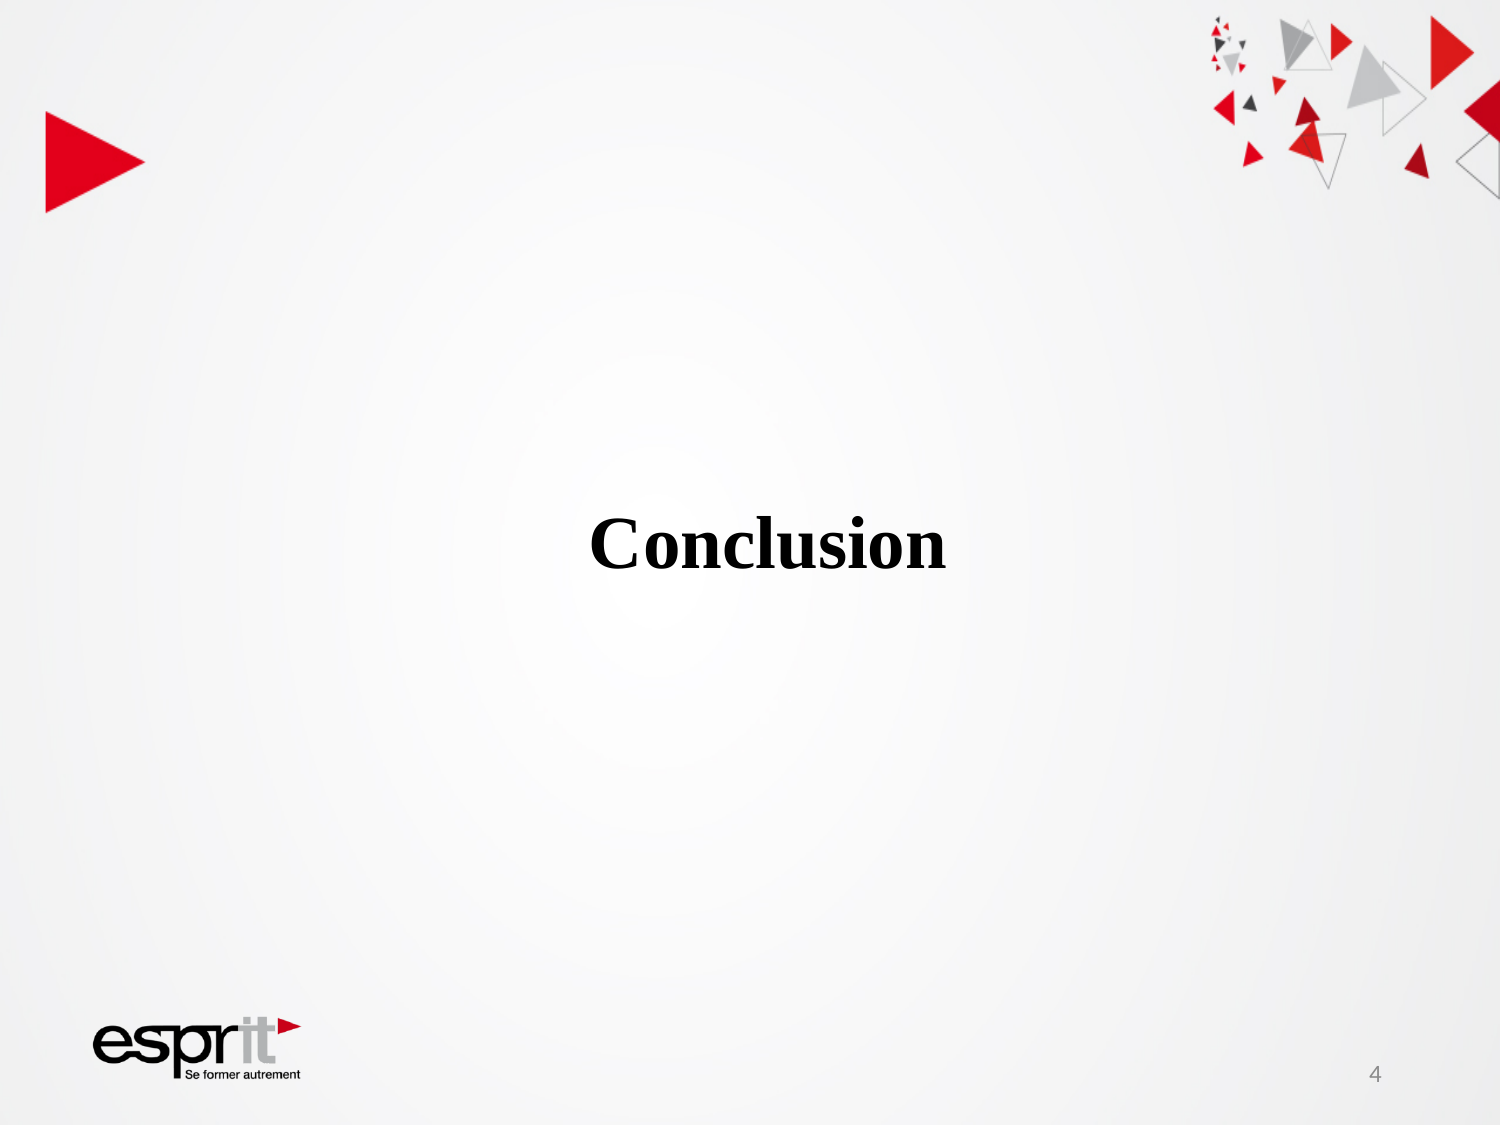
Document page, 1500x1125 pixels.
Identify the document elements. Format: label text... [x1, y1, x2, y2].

text_box 4 [1059, 1042, 1397, 1103]
text_box Conclusion [37, 448, 1397, 599]
picture [0, 0, 1500, 1125]
